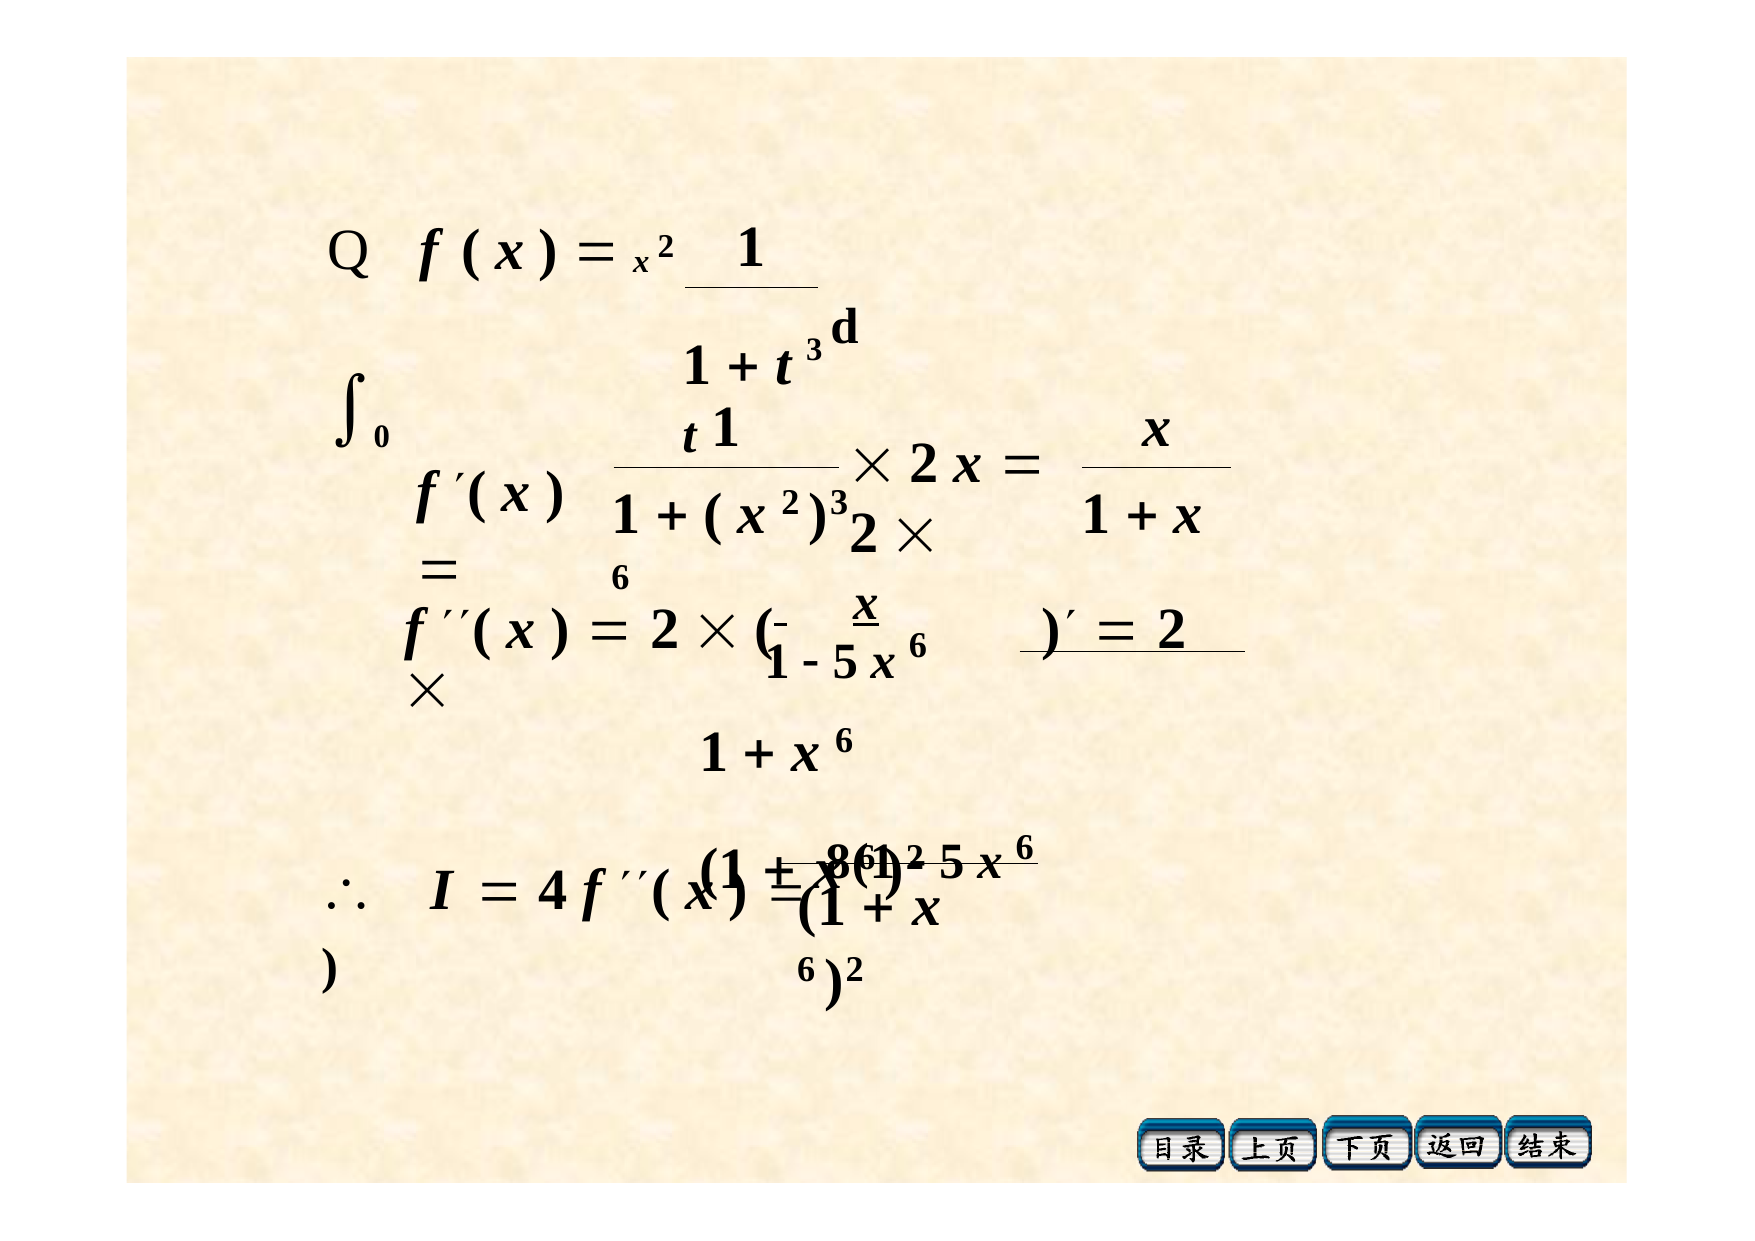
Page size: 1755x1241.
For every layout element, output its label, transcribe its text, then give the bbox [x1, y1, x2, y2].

text_box x [1140, 386, 1174, 459]
picture [126, 57, 1627, 1183]
title Q f ( x )  0 [325, 209, 641, 454]
text_box 1  ( x 2 )3 1  x 6 [609, 469, 1227, 605]
text_box  2 x  2  [847, 422, 1073, 564]
text_box 1 [734, 206, 768, 279]
text_box 1  t 3 d t [680, 291, 886, 469]
text_box f ( x )  [414, 454, 597, 599]
text_box x 2 [631, 199, 675, 280]
text_box  I  4 f ( x )  8(1  5 x 6 ) [319, 819, 1040, 1032]
text_box f ( x )  2  ( x )  2  1  5 x 6 1  x 6 (1  x 6 )2 [402, 605, 1240, 901]
